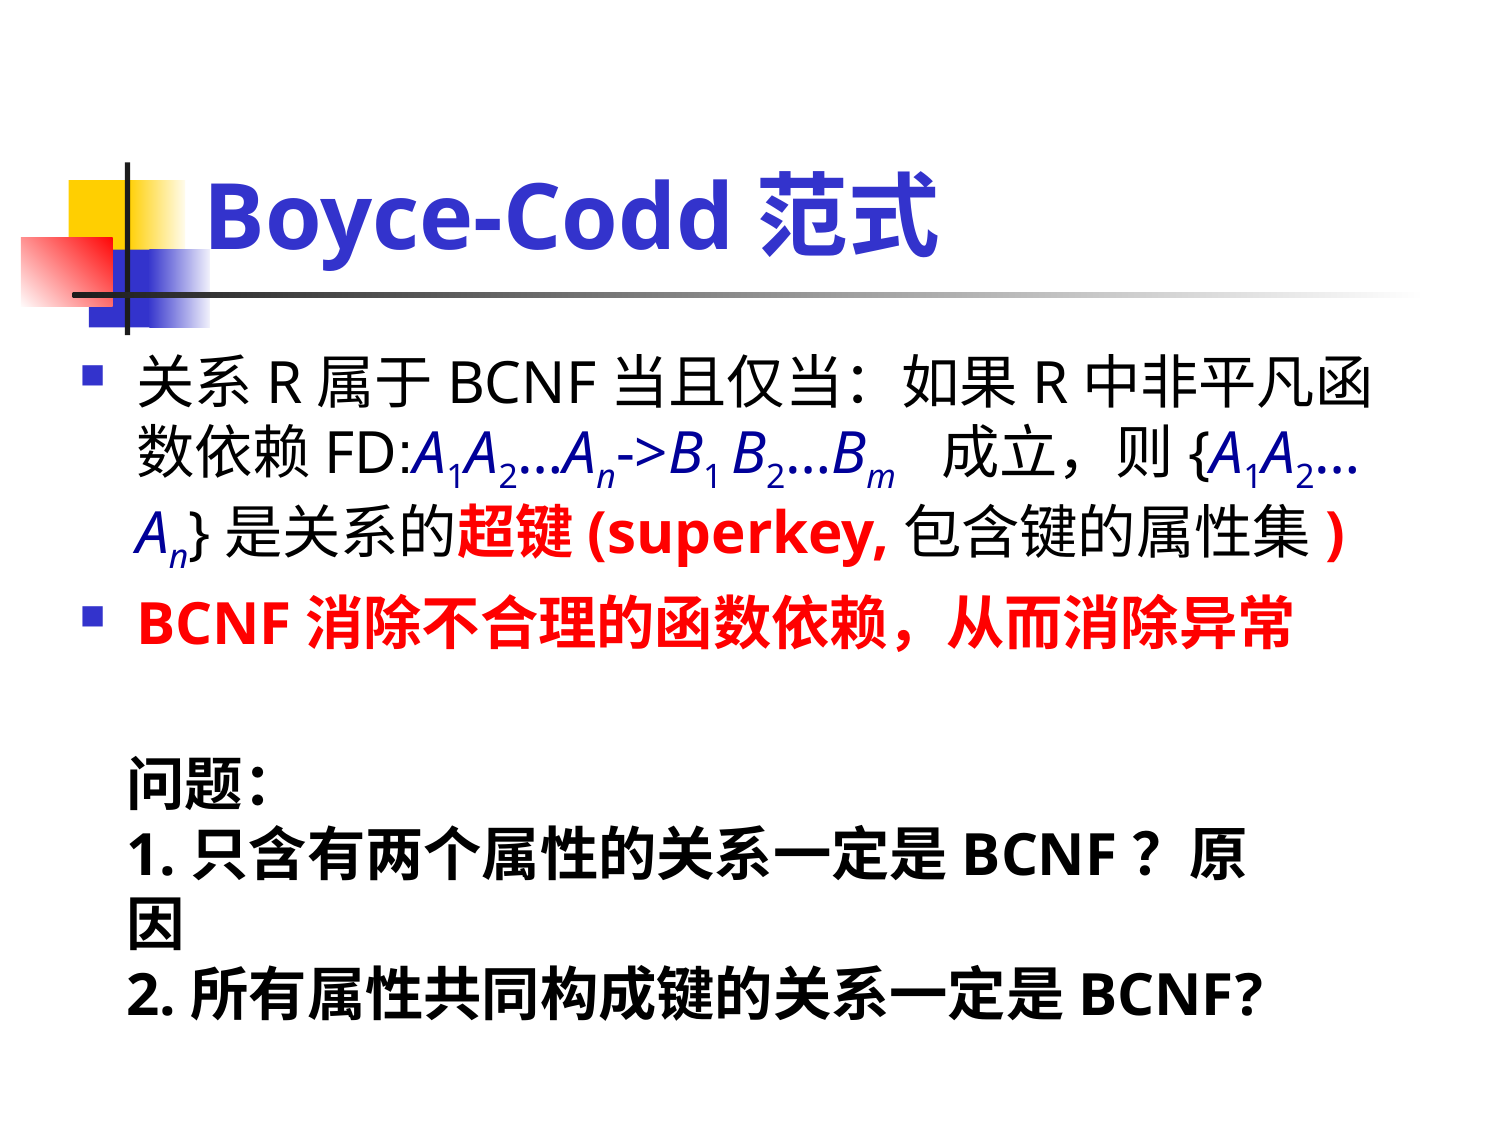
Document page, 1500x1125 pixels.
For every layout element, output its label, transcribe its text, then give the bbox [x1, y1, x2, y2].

text_box 问题： 1.只含有两个属性的关系一定是BCNF？原因 2.所有属性共同构成键的关系一定是BCNF? [112, 739, 1296, 1105]
list 关系R属于BCNF当且仅当：如果R中非平凡函数依赖FD:A1A2…An->B1 B2…Bm 成立，则{A1A2…An}是关系的超键(superkey,包含键的属性集) BCNF消除不合理的函数依赖，从而消除异常 [64, 337, 1400, 658]
title Boyce-Codd范式 [188, 34, 1468, 276]
